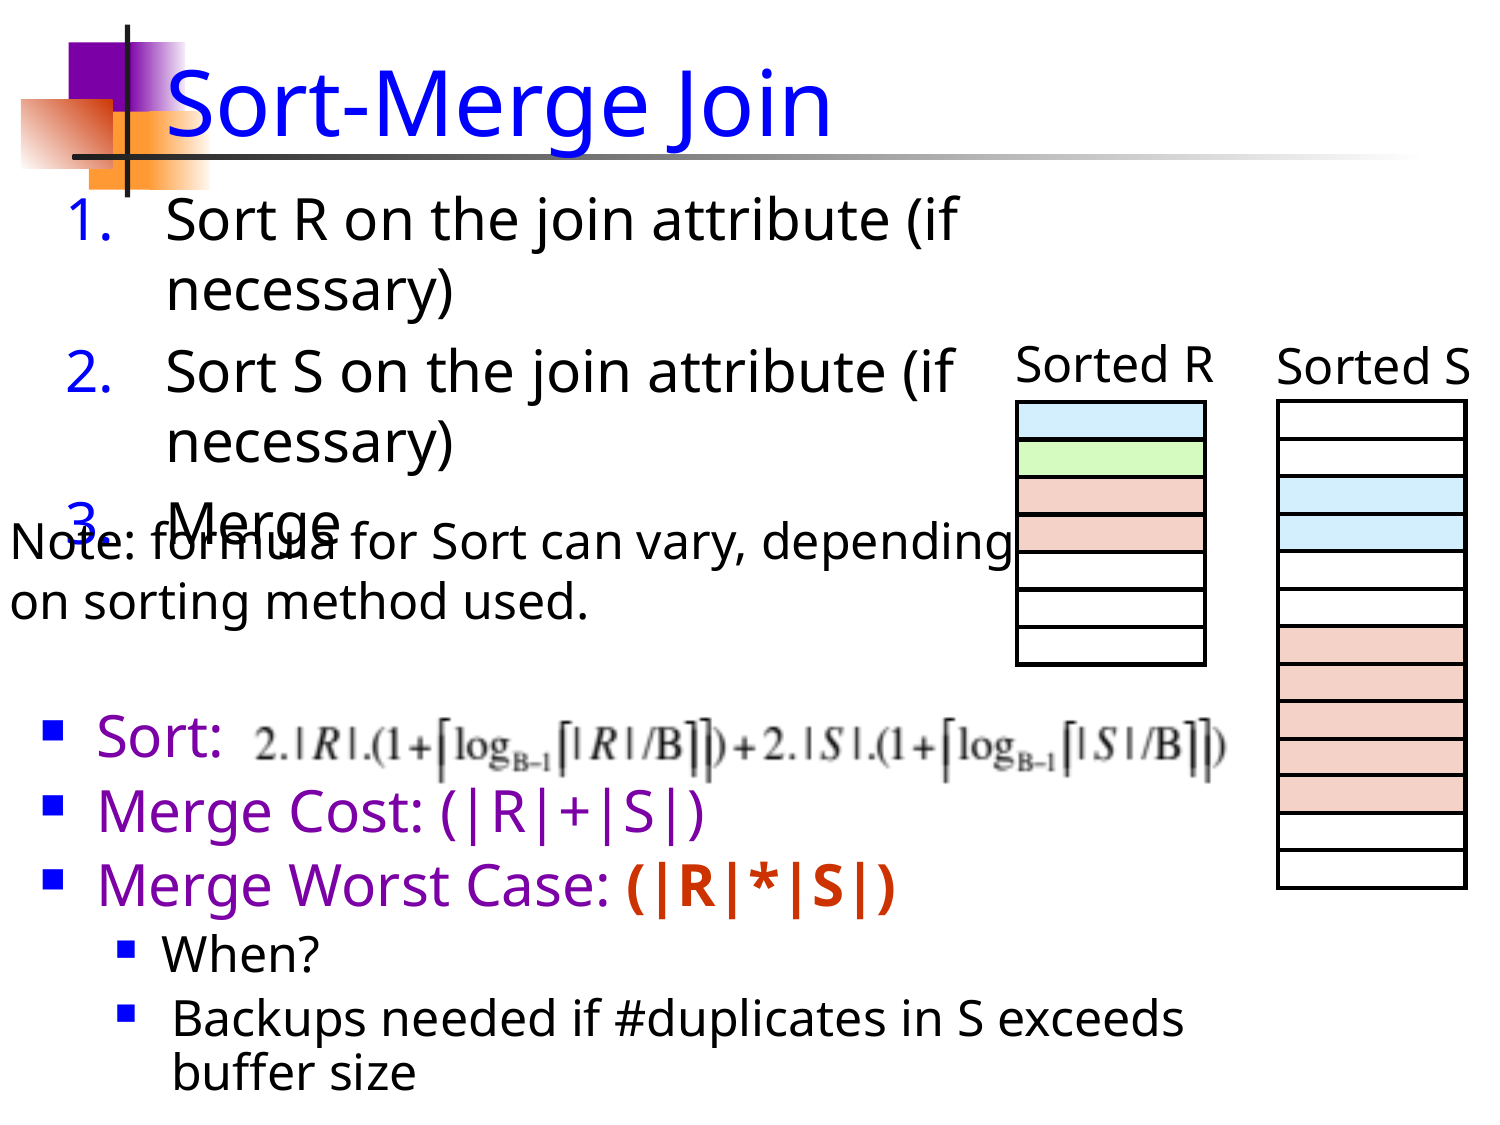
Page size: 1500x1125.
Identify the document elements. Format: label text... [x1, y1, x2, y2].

title Sort-Merge Join [150, 0, 1475, 163]
text_box Sort: Merge Cost: (|R|+|S|) Merge Worst Case: (|R|*|S|) When? Backups needed if #duplicates in S exceeds buffer size [24, 699, 1325, 1088]
list Sort R on the join attribute (if necessary) Sort S on the join attribute (if necessary) Merge [50, 174, 1263, 438]
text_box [1265, 326, 1484, 888]
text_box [249, 709, 1234, 788]
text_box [1004, 324, 1226, 665]
text_box Note: formula for Sort can vary, depending on sorting method used. [0, 501, 999, 637]
